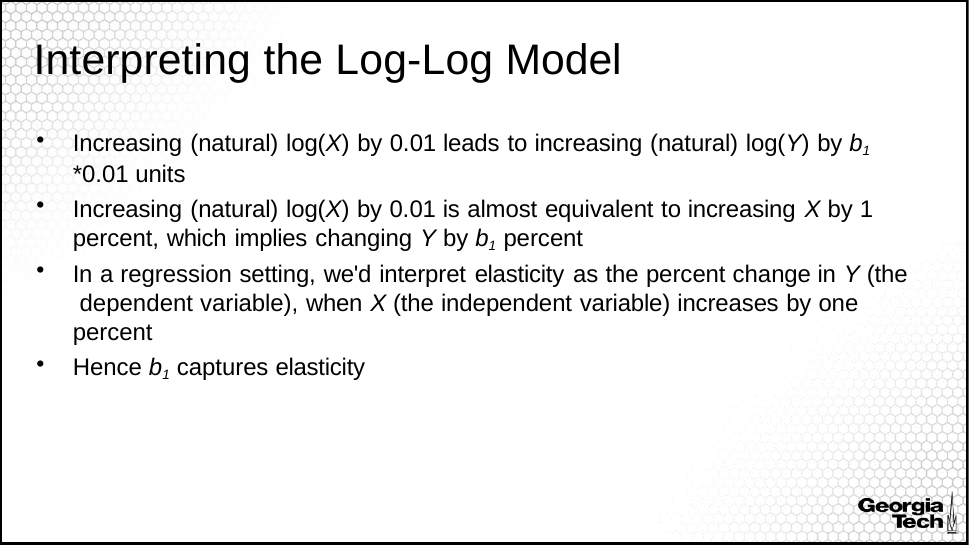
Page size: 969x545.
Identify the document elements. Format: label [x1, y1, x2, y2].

text_box [658, 236, 968, 545]
picture [0, 0, 302, 307]
text_box [0, 0, 968, 544]
